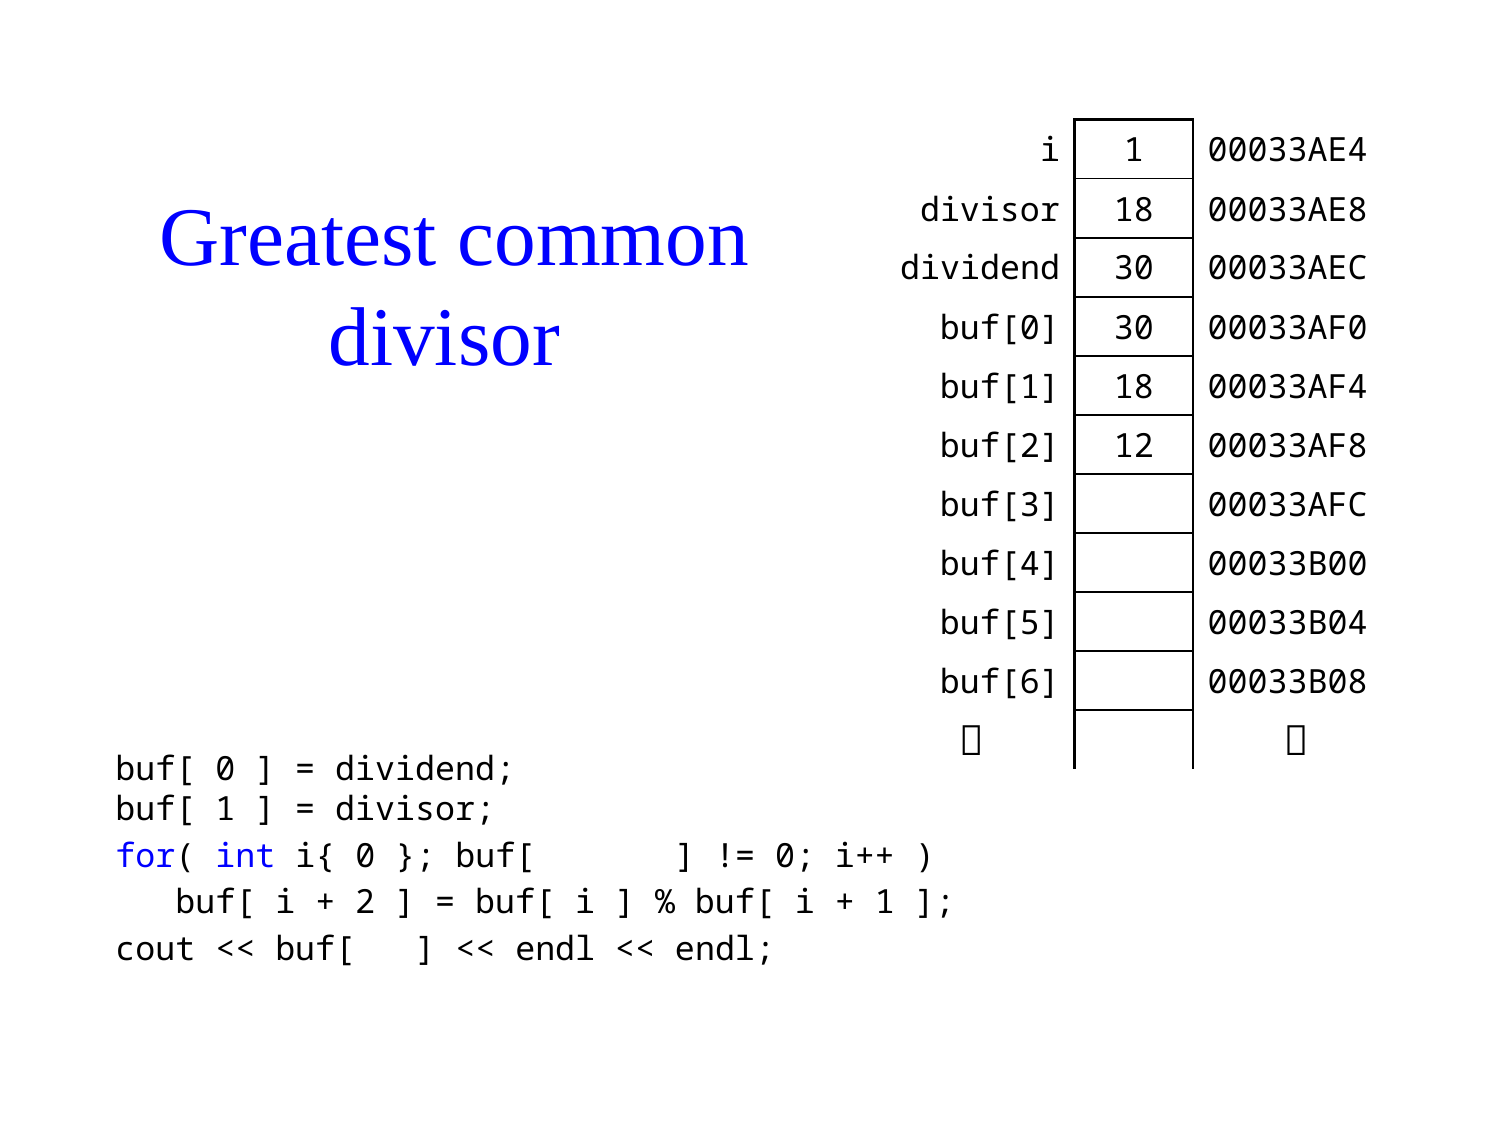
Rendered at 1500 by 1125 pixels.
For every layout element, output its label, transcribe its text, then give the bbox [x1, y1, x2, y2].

table_cell 00033AF0 [1194, 297, 1400, 356]
list buf[ 0 ] = dividend; buf[ 1 ] = divisor; for( int i{ 0 }; buf[ i + 1 ] != 0; i++ ) buf[ i + 2 ] = buf[ i ] % buf[ i + 1 ]; cout << buf[ i ] << endl << endl; [100, 739, 987, 977]
table_cell 12 [1076, 416, 1192, 473]
table_cell 30 [1076, 298, 1192, 355]
table_cell 00033AE8 [1194, 179, 1400, 238]
table_cell dividend [868, 238, 1073, 297]
table_cell 00033B00 [1194, 533, 1400, 592]
table_cell [1076, 534, 1192, 591]
table_cell 00033AFC [1194, 474, 1400, 533]
table_cell [1076, 711, 1192, 769]
table_cell 00033B08 [1194, 651, 1400, 710]
table_cell buf[1] [868, 356, 1073, 415]
table_cell buf[0] [868, 297, 1073, 356]
table_cell 00033AF4 [1194, 356, 1400, 415]
title Greatest common divisor [100, 178, 810, 386]
table_cell divisor [868, 179, 1073, 238]
table_header 1 [1076, 121, 1192, 178]
table_cell [1076, 593, 1192, 650]
table_cell buf[5] [868, 592, 1073, 651]
table_cell buf[6] [868, 651, 1073, 710]
table_cell 00033AF8 [1194, 415, 1400, 474]
table_cell [1076, 475, 1192, 532]
table_cell 18 [1076, 179, 1192, 237]
table_cell  [1194, 710, 1400, 769]
table_cell 18 [1076, 357, 1192, 414]
table_cell [1076, 652, 1192, 709]
table_cell buf[4] [868, 533, 1073, 592]
table_header i [868, 120, 1073, 179]
table_cell buf[2] [868, 415, 1073, 474]
table_cell buf[3] [868, 474, 1073, 533]
table_cell  [868, 710, 1073, 769]
table_cell 30 [1076, 239, 1192, 296]
table_cell 00033AEC [1194, 238, 1400, 297]
table_header 00033AE4 [1194, 120, 1400, 179]
table_cell 00033B04 [1194, 592, 1400, 651]
